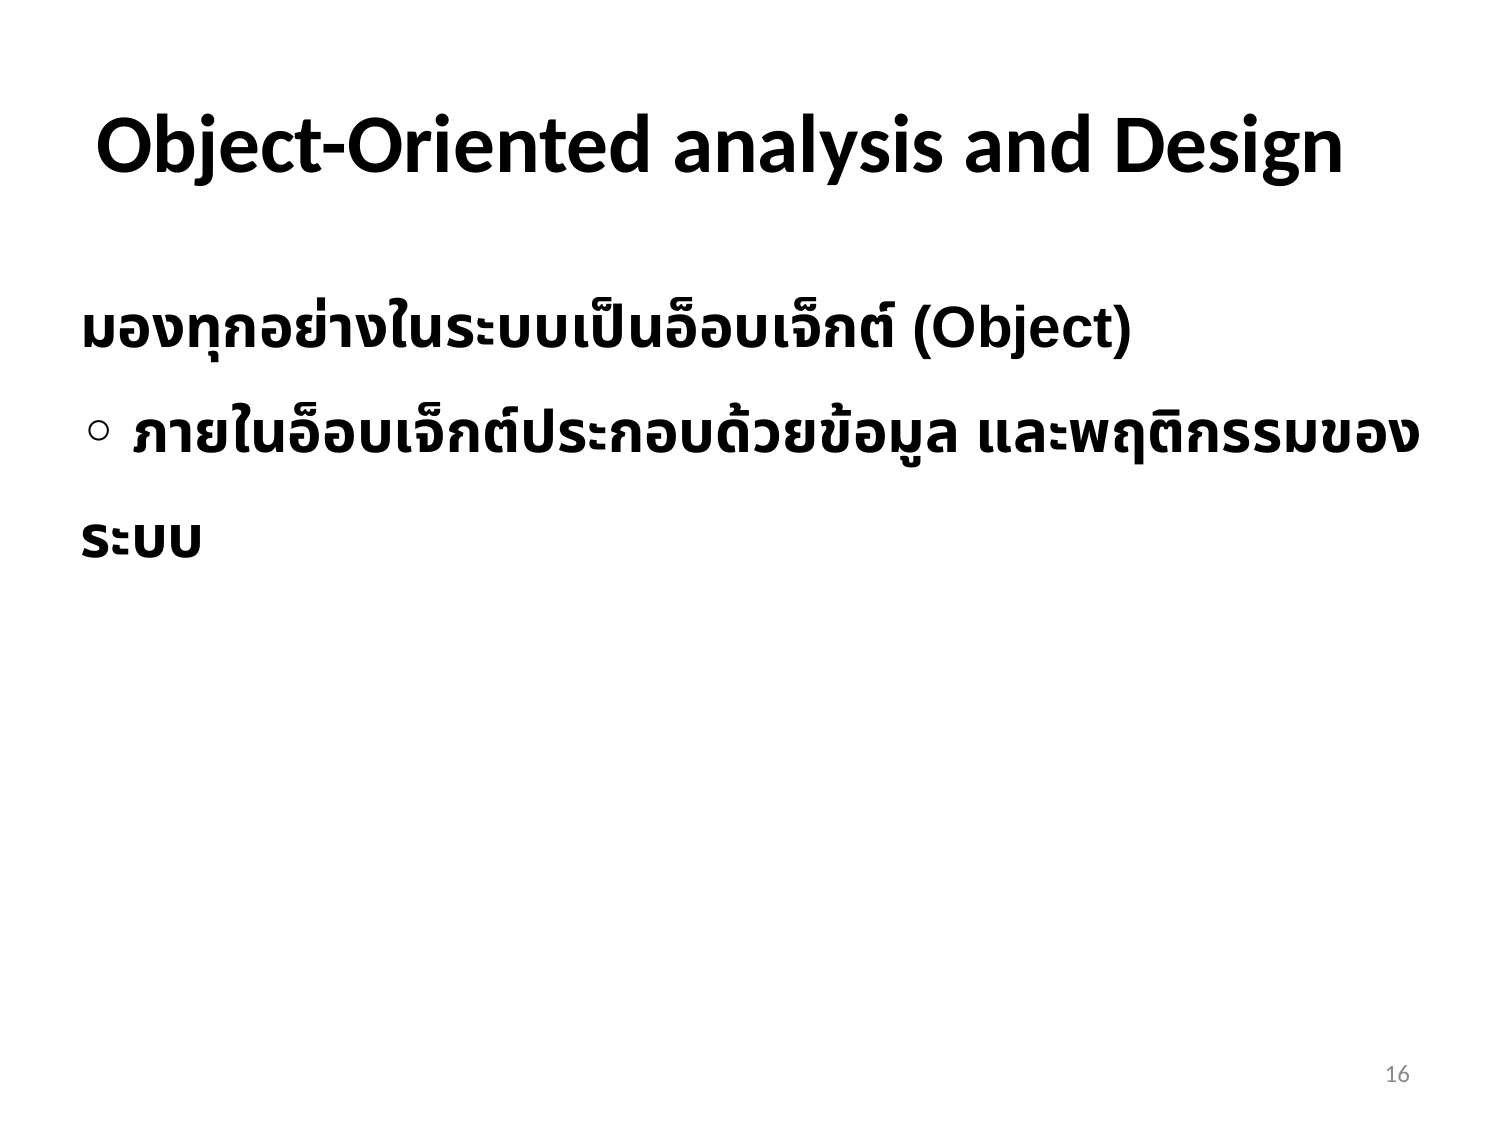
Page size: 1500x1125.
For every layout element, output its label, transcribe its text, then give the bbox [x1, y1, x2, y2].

text_box มองทุกอย่างในระบบเป็นอ็อบเจ็กต์ (Object) ◦ ภายในอ็อบเจ็กต์ประกอบด้วยข้อมูล และพฤติกรรมของระบบ [64, 247, 1447, 682]
slide_number 16 [1074, 1042, 1425, 1103]
title Object-Oriented analysis and Design [17, 45, 1425, 233]
